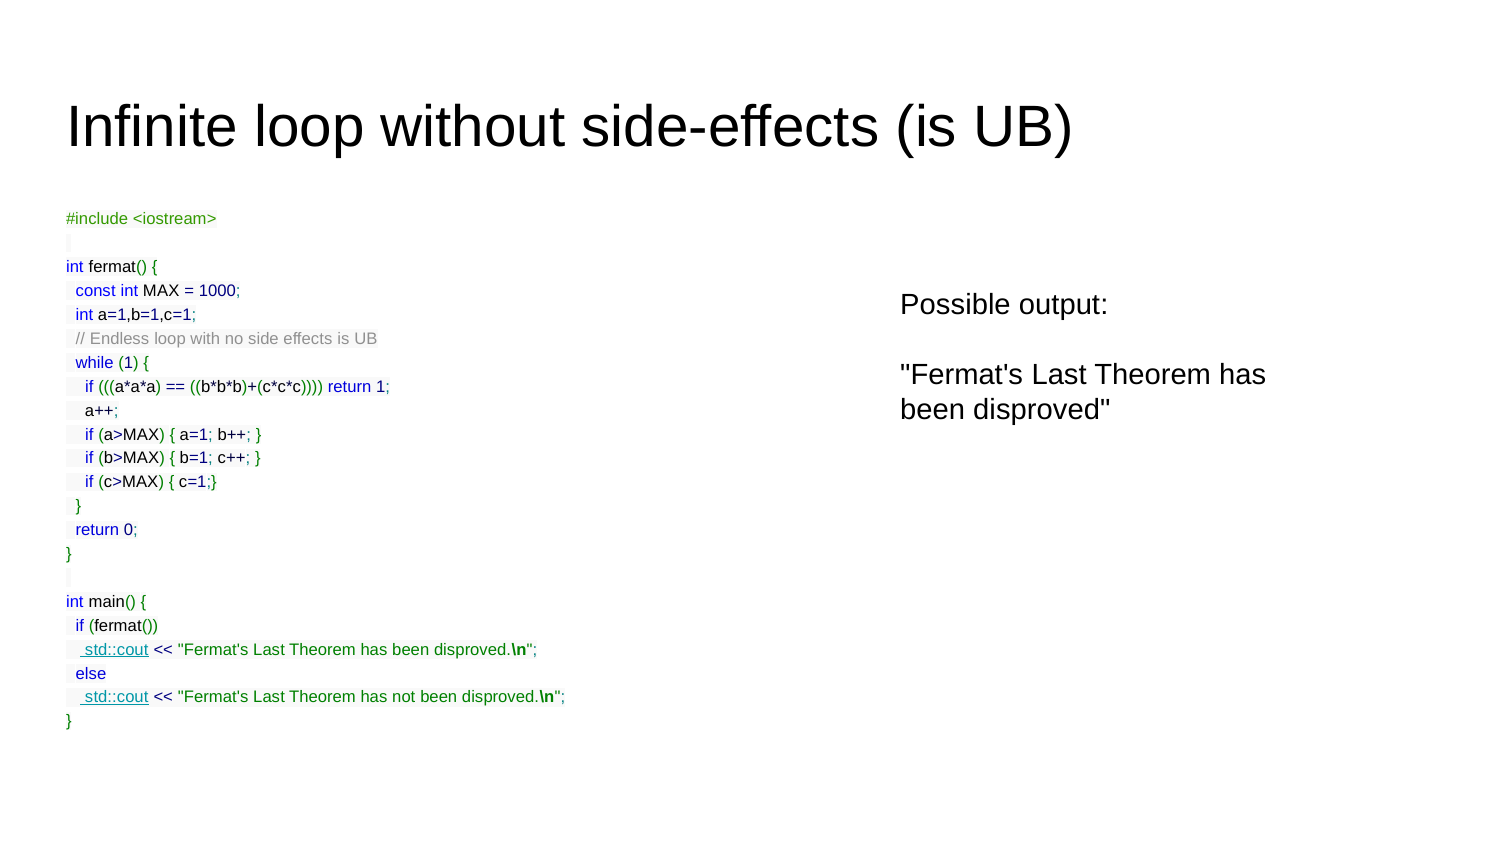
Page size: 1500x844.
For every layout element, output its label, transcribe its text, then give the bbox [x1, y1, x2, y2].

title Infinite loop without side-effects (is UB) [51, 72, 1449, 167]
text_box Possible output: "Fermat's Last Theorem has been disproved" [885, 270, 1322, 658]
list #include <iostream> int fermat() { const int MAX = 1000; int a=1,b=1,c=1; // Endless loop with no side effects is UB while (1) { if (((a*a*a) == ((b*b*b)+(c*c*c)))) return 1; a++; if (a>MAX) { a=1; b++; } if (b>MAX) { b=1; c++; } if (c>MAX) { c=1;} } return 0; } int main() { if (fermat()) std::cout << "Fermat's Last Theorem has been disproved.\n"; else std::cout << "Fermat's Last Theorem has not been disproved.\n"; } [51, 189, 1449, 750]
